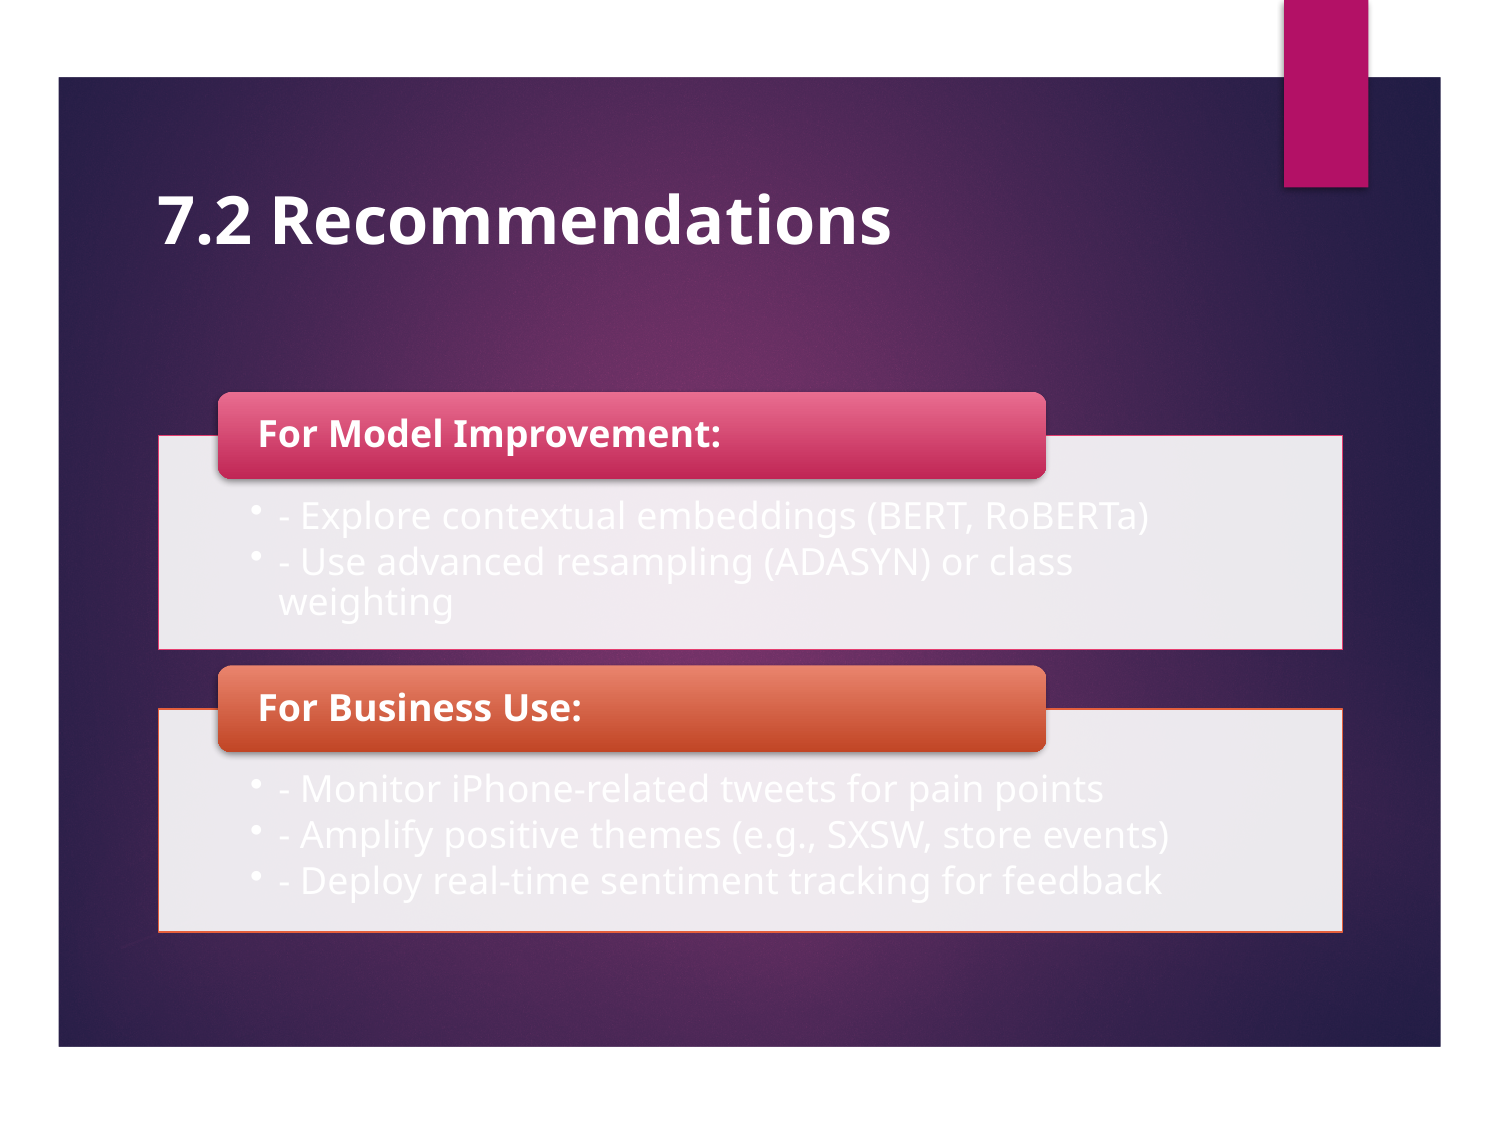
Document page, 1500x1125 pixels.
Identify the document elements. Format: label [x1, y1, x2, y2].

text_box [0, 0, 1500, 1125]
list [158, 380, 1343, 943]
